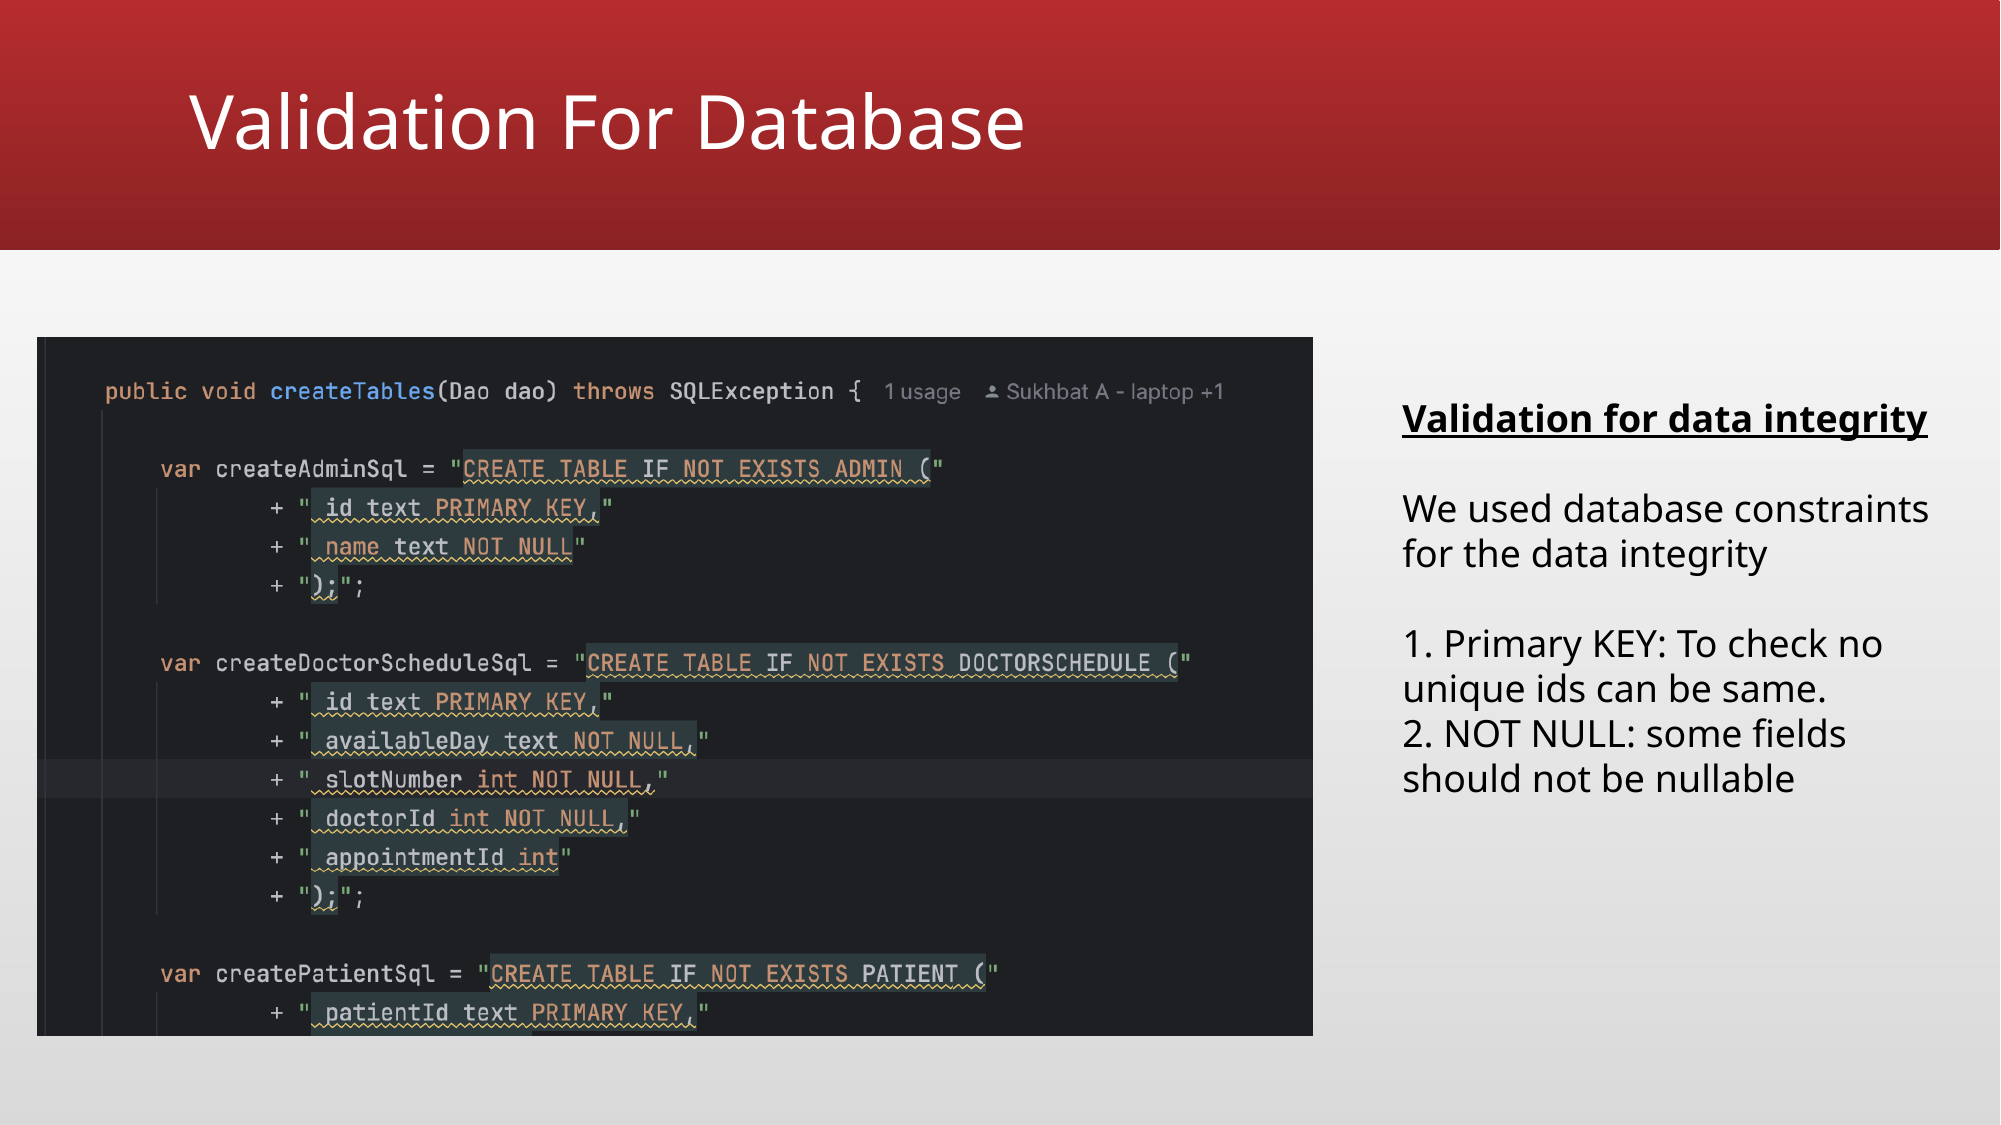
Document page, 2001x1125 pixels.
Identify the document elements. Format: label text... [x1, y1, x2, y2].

title Validation For Database [174, 16, 1825, 234]
picture [37, 337, 1313, 1036]
text_box Validation for data integrity We used database constraints for the data integrity 1. Primary KEY: To check no unique ids can be same. 2. NOT NULL: some fields should not be nullable [1387, 387, 1975, 808]
